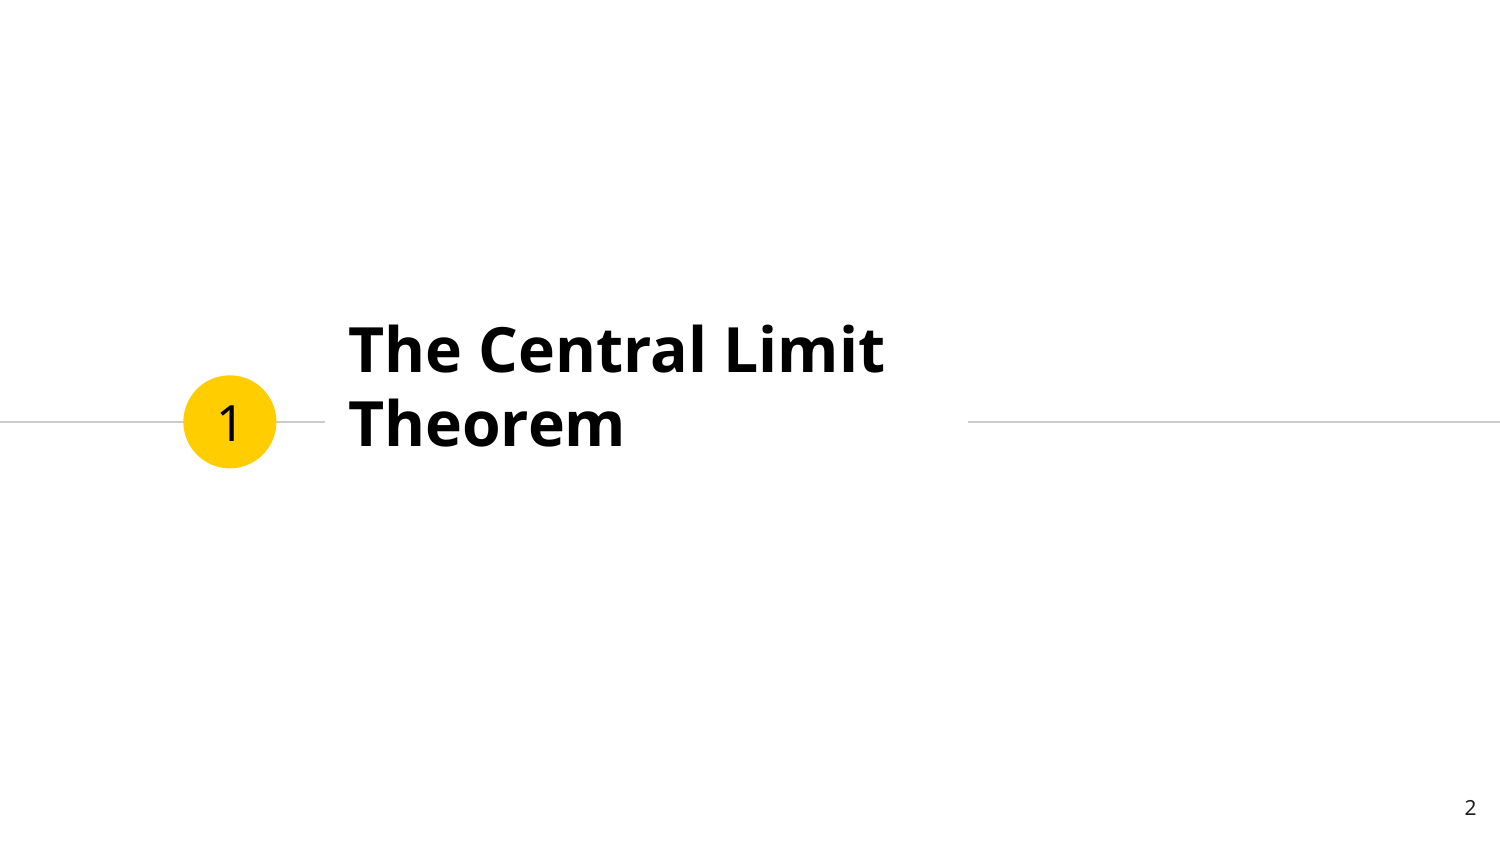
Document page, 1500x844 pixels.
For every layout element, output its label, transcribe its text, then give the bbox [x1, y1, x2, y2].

title The Central Limit Theorem [333, 316, 955, 475]
text_box 1 [186, 375, 276, 468]
slide_number ‹#› [1401, 779, 1492, 844]
